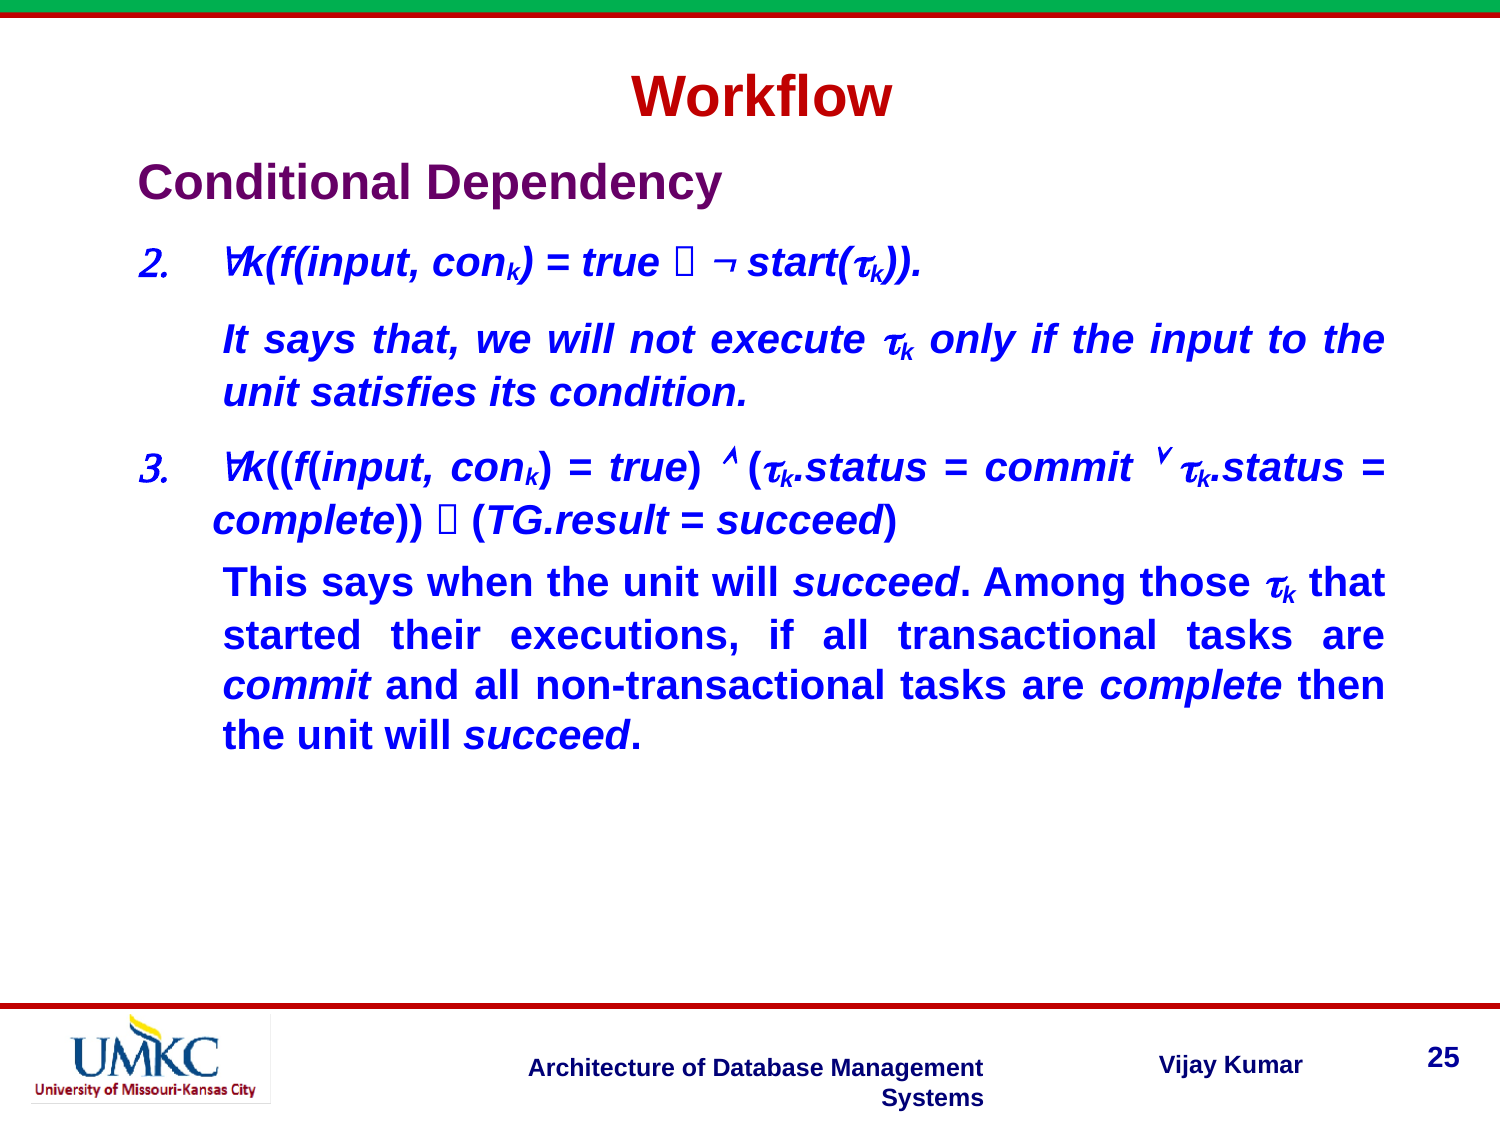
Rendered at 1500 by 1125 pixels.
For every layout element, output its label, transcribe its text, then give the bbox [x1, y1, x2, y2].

text_box Conditional Dependency k(f(input, conk) = true   start(tk)). It says that, we will not execute tk only if the input to the unit satisfies its condition. k((f(input, conk) = true)  (tk.status = commit  tk.status = complete))  (TG.result = succeed) This says when the unit will succeed. Among those tk that started their executions, if all transactional tasks are commit and all non-transactional tasks are complete then the unit will succeed. [122, 142, 1401, 766]
slide_number 25 [1400, 1031, 1475, 1072]
picture [31, 1014, 271, 1106]
title Workflow [24, 24, 1500, 163]
